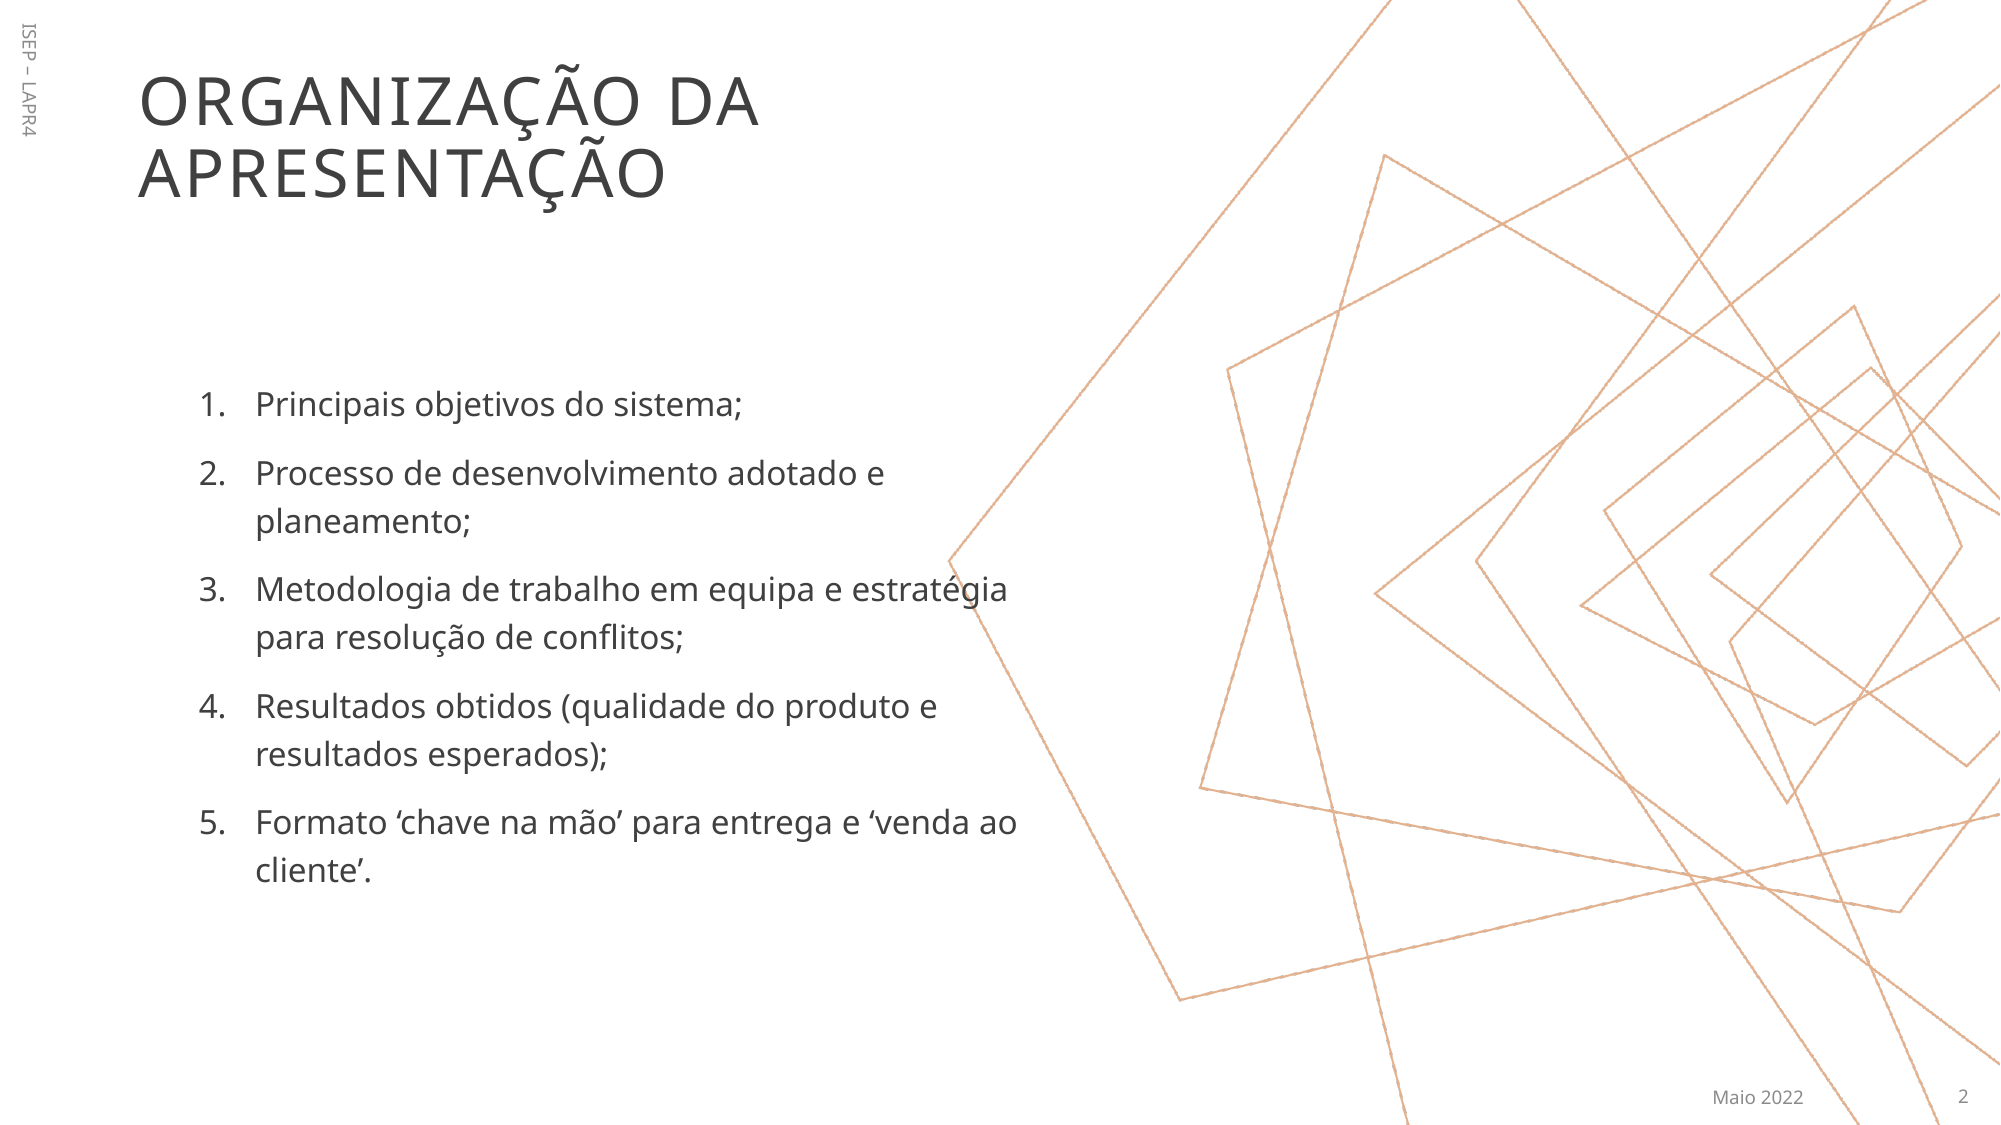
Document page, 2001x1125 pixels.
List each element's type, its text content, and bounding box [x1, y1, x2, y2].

title Organização da apresentação [123, 109, 1259, 220]
list Principais objetivos do sistema; Processo de desenvolvimento adotado e planeamento; Metodologia de trabalho em equipa e estratégia para resolução de conflitos; Resultados obtidos (qualidade do produto e resultados esperados); Formato ‘chave na mão’ para entrega e ‘venda ao cliente’. [183, 367, 1064, 812]
slide_number 2 [1821, 1067, 1984, 1125]
footer ISEP – LAPR4 [0, 0, 60, 189]
slide_number Maio 2022 [1697, 1067, 1821, 1125]
picture [900, 0, 2000, 1125]
